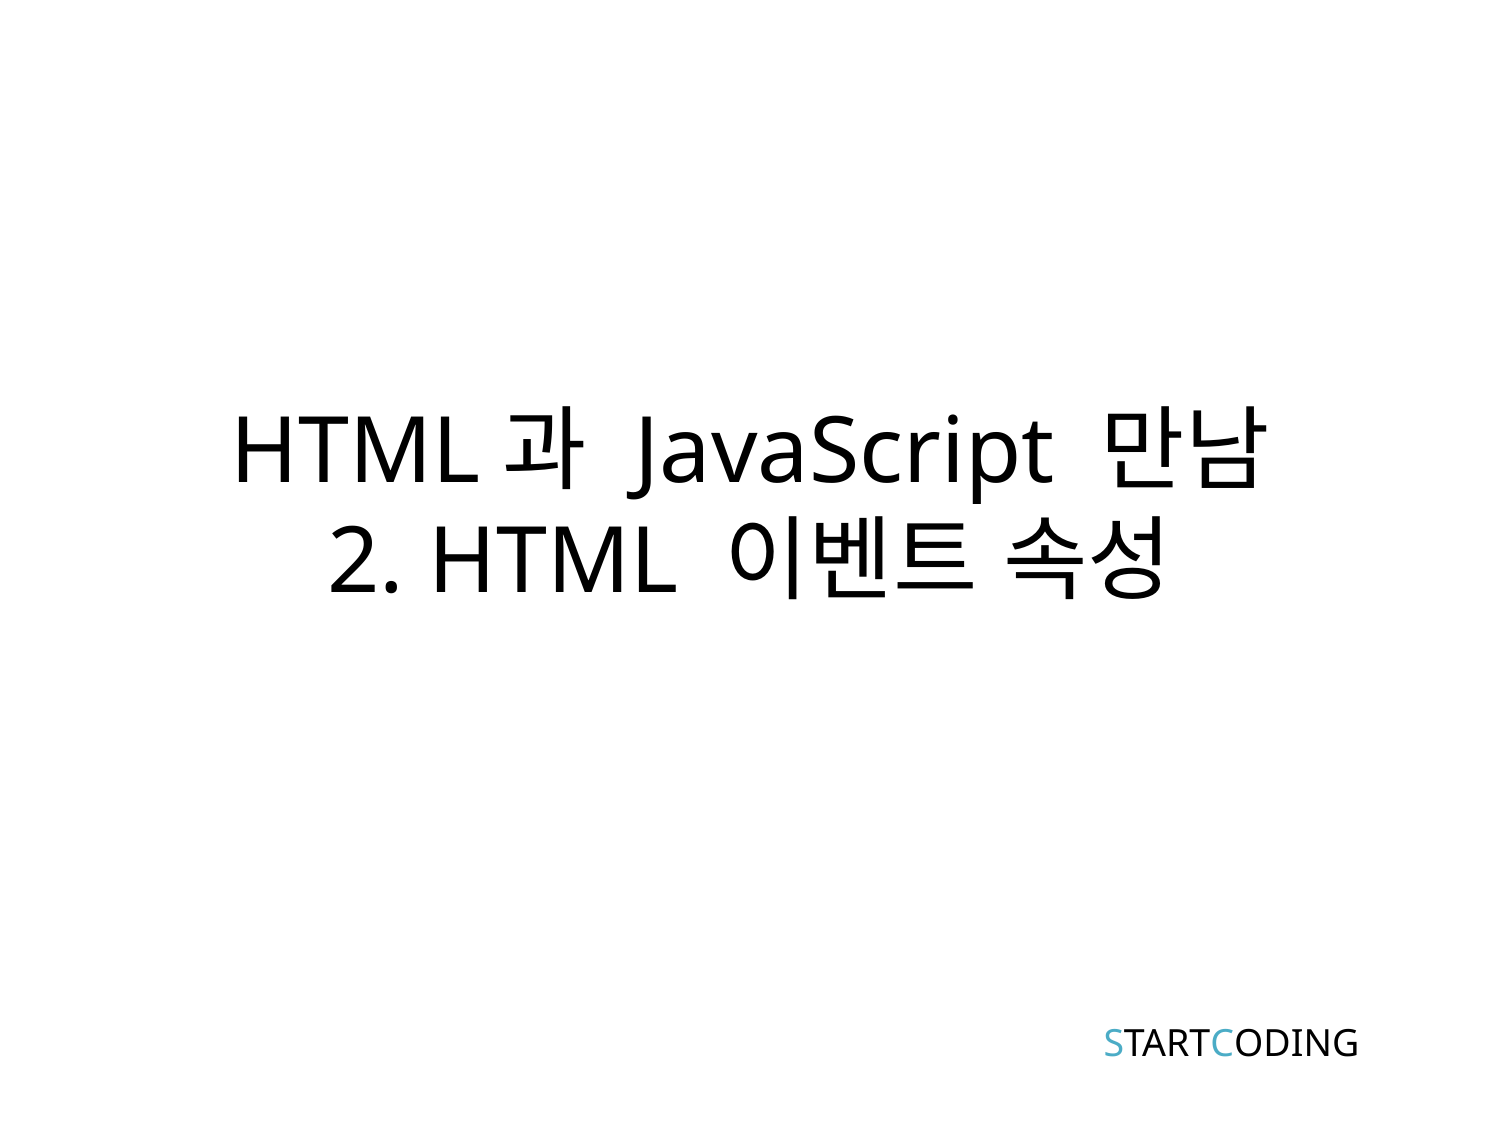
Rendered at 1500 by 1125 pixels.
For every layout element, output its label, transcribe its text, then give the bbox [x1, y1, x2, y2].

text_box STARTCODING [1089, 1011, 1374, 1072]
title HTML과 JavaScript 만남 2. HTML 이벤트 속성 [112, 380, 1388, 622]
